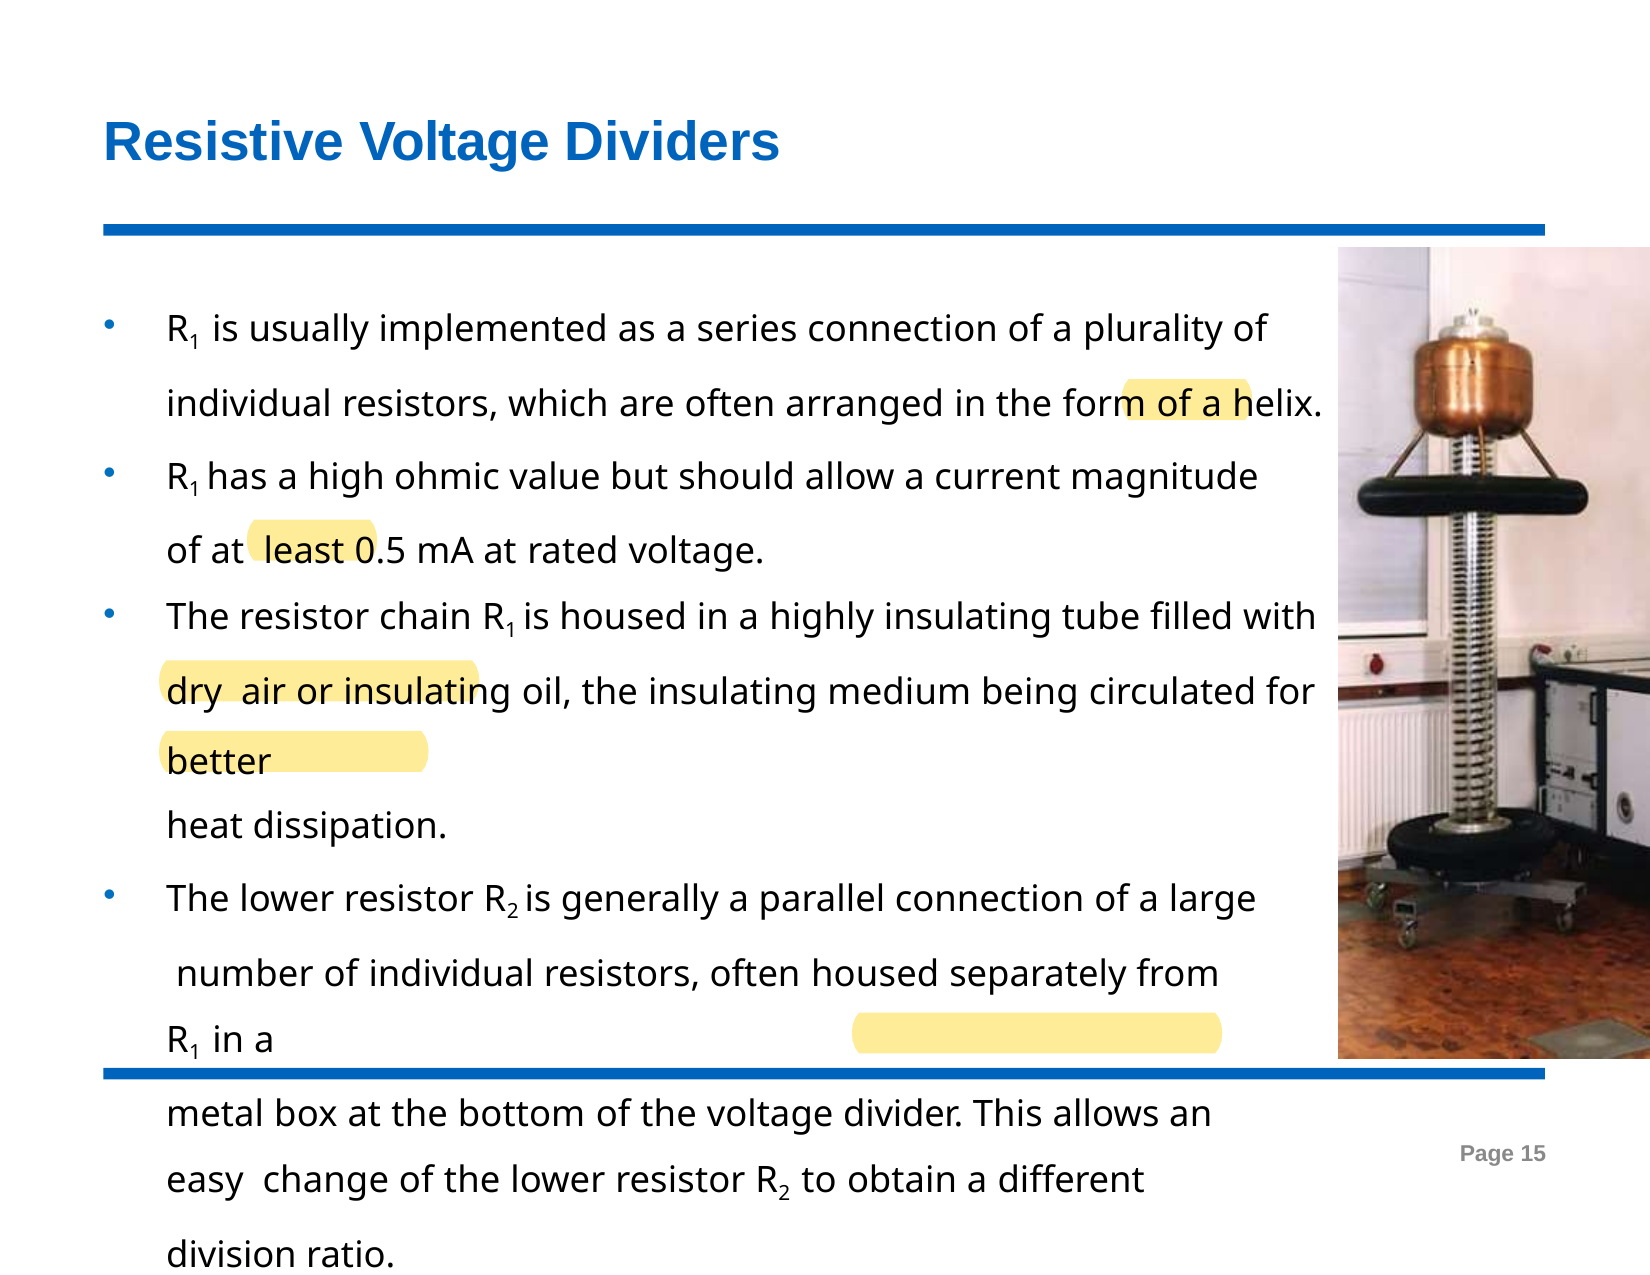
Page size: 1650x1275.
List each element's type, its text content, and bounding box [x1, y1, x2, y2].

picture [1337, 246, 1650, 1059]
text_box [1333, 1067, 1545, 1080]
text_box Page 15 [1457, 1138, 1553, 1166]
title Resistive Voltage Dividers [101, 103, 790, 318]
text_box [790, 224, 1545, 236]
text_box R1 is usually implemented as a series connection of a plurality of individual resistors, which are often arranged in the form of a helix. R1 has a high ohmic value but should allow a current magnitude of at least 0.5 mA at rated voltage. The resistor chain R1 is housed in a highly insulating tube filled with dry air or insulating oil, the insulating medium being circulated for better heat dissipation. The lower resistor R2 is generally a parallel connection of a large number of individual resistors, often housed separately from R1 in a metal box at the bottom of the voltage divider. This allows an easy change of the lower resistor R2 to obtain a different division ratio. [90, 302, 1333, 1275]
